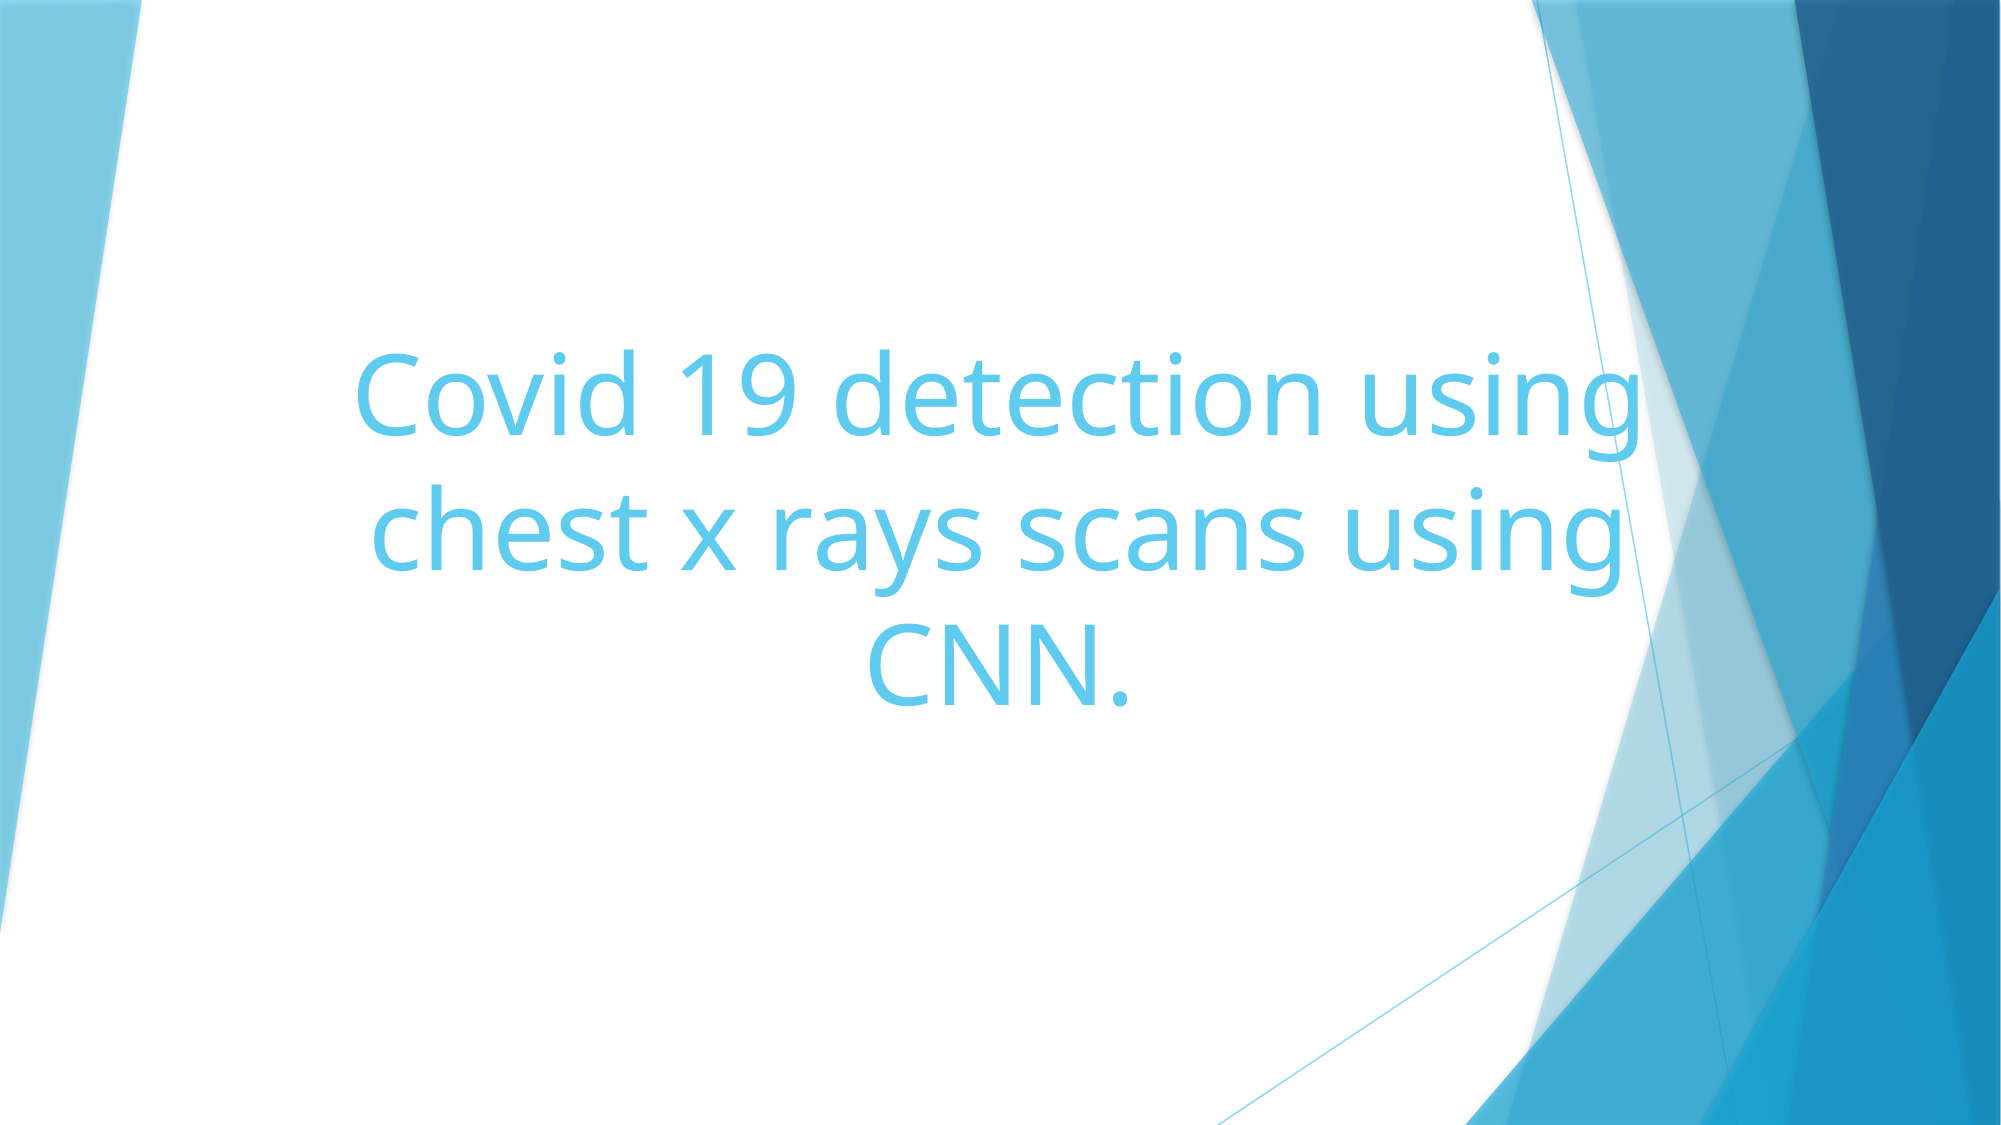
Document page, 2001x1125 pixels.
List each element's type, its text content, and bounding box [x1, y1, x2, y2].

title Covid 19 detection using chest x rays scans using CNN. [249, 311, 1750, 736]
